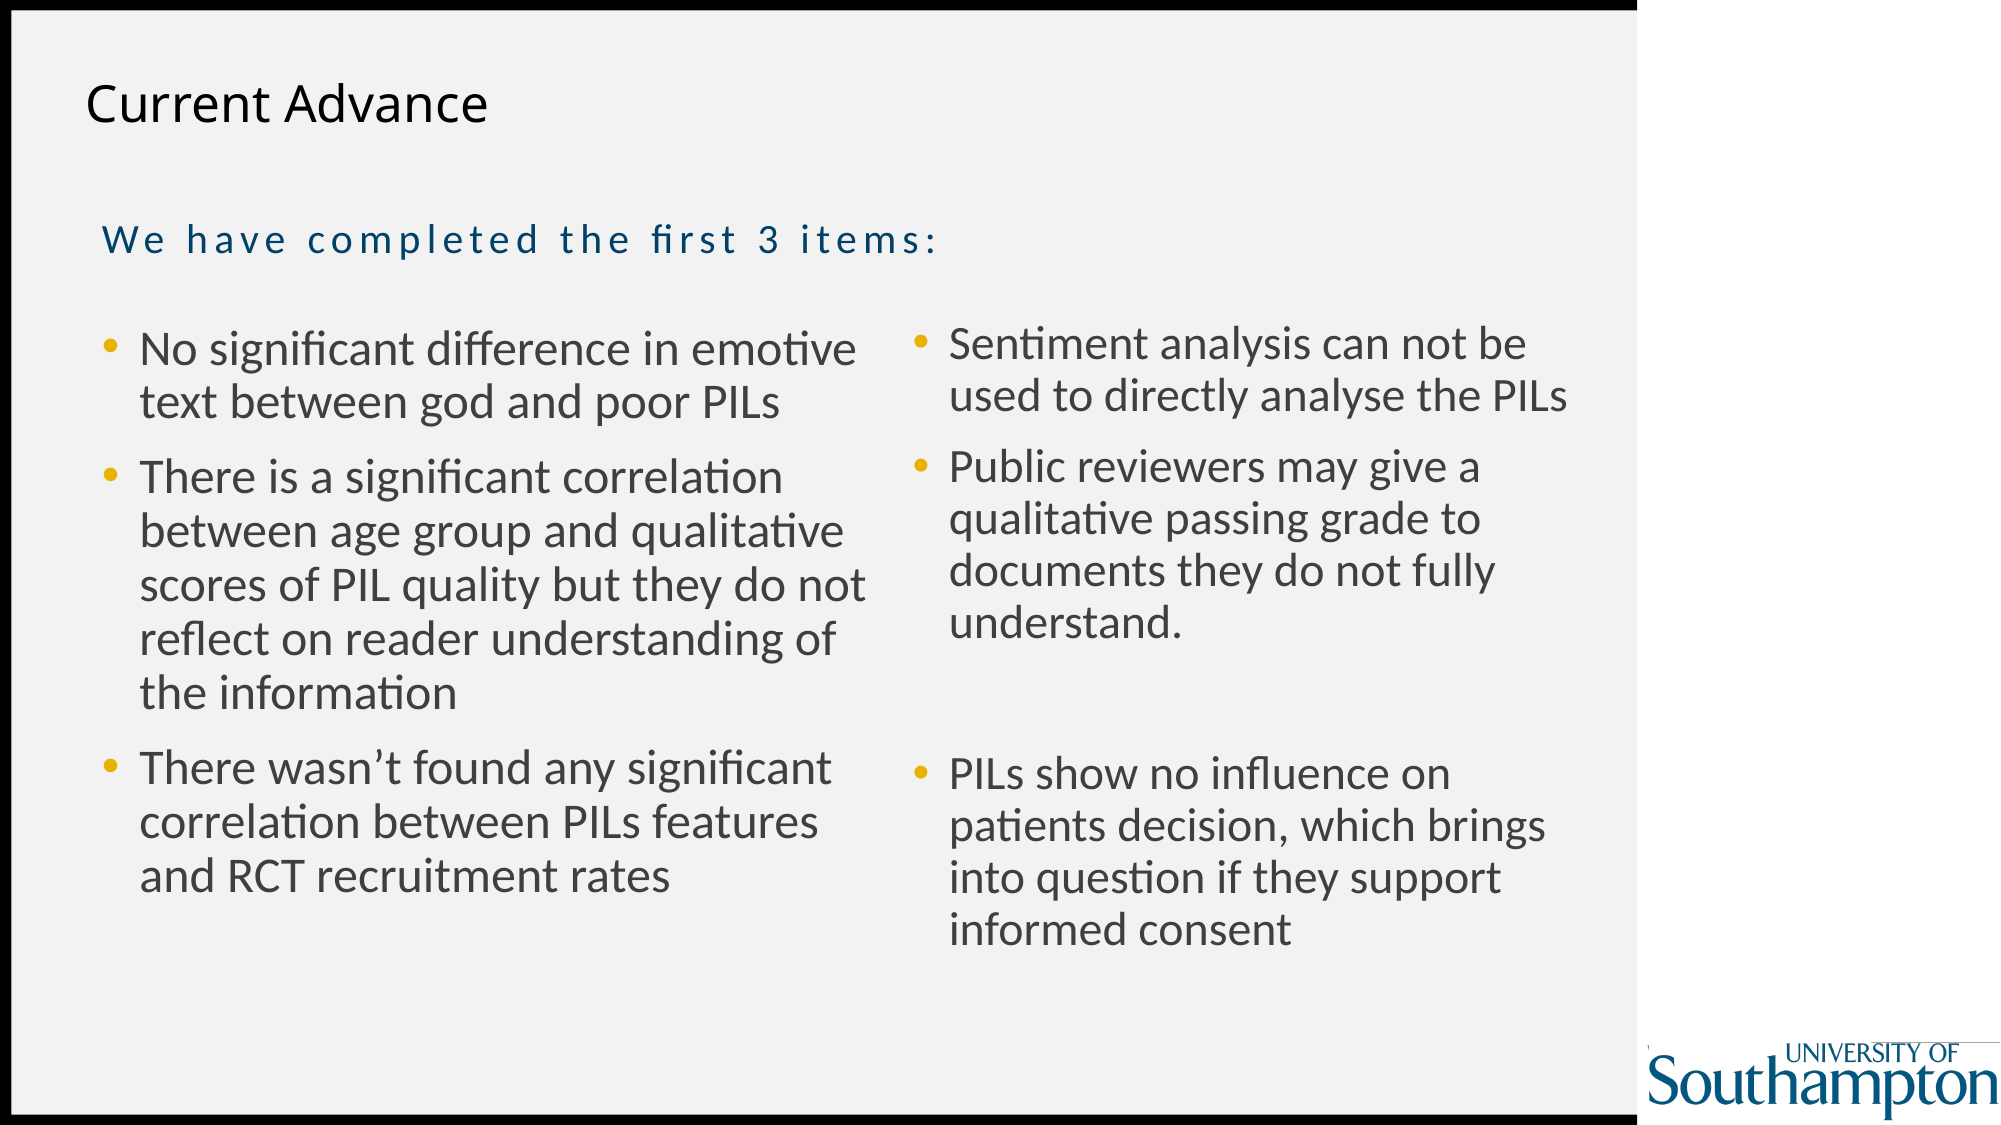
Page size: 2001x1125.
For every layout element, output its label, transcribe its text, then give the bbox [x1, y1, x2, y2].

text_box We have completed the first 3 items: [87, 210, 1341, 311]
text_box Sentiment analysis can not be used to directly analyse the PILs Public reviewers may give a qualitative passing grade to documents they do not fully understand. PILs show no influence on patients decision, which brings into question if they support informed consent [897, 310, 1634, 968]
title Current Advance [70, 70, 1580, 142]
text_box No significant difference in emotive text between god and poor PILs There is a significant correlation between age group and qualitative scores of PIL quality but they do not reflect on reader understanding of the information There wasn’t found any significant correlation between PILs features and RCT recruitment rates [87, 314, 897, 968]
picture [1648, 1042, 2000, 1121]
slide_number 31 [1412, 1042, 1863, 1103]
